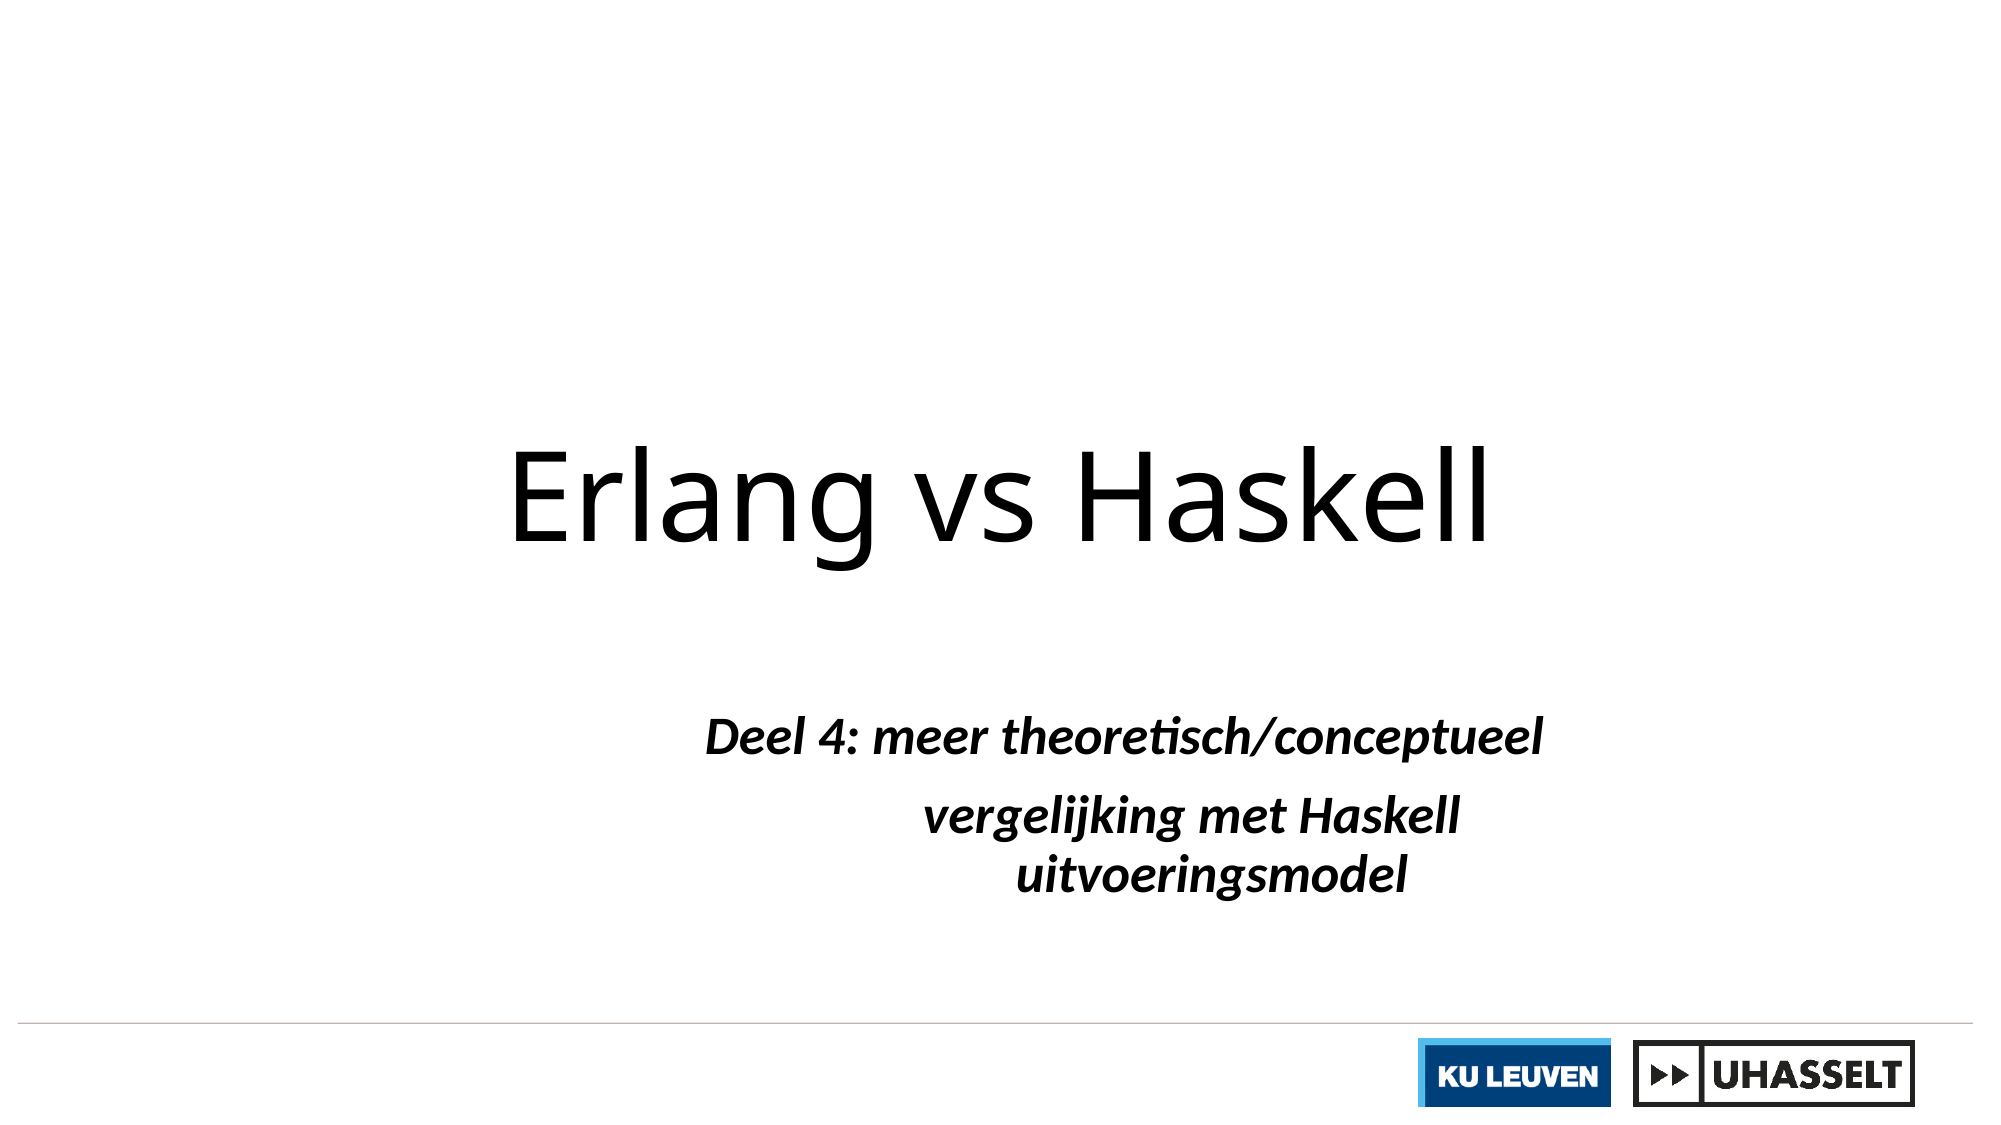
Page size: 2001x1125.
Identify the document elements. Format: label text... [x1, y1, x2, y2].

title Erlang vs Haskell [249, 184, 1750, 576]
picture [1633, 1040, 1915, 1107]
picture [1418, 1038, 1611, 1107]
subtitle Deel 4: meer theoretisch/conceptueel vergelijking met Haskell uitvoeringsmodel [525, 699, 1725, 988]
